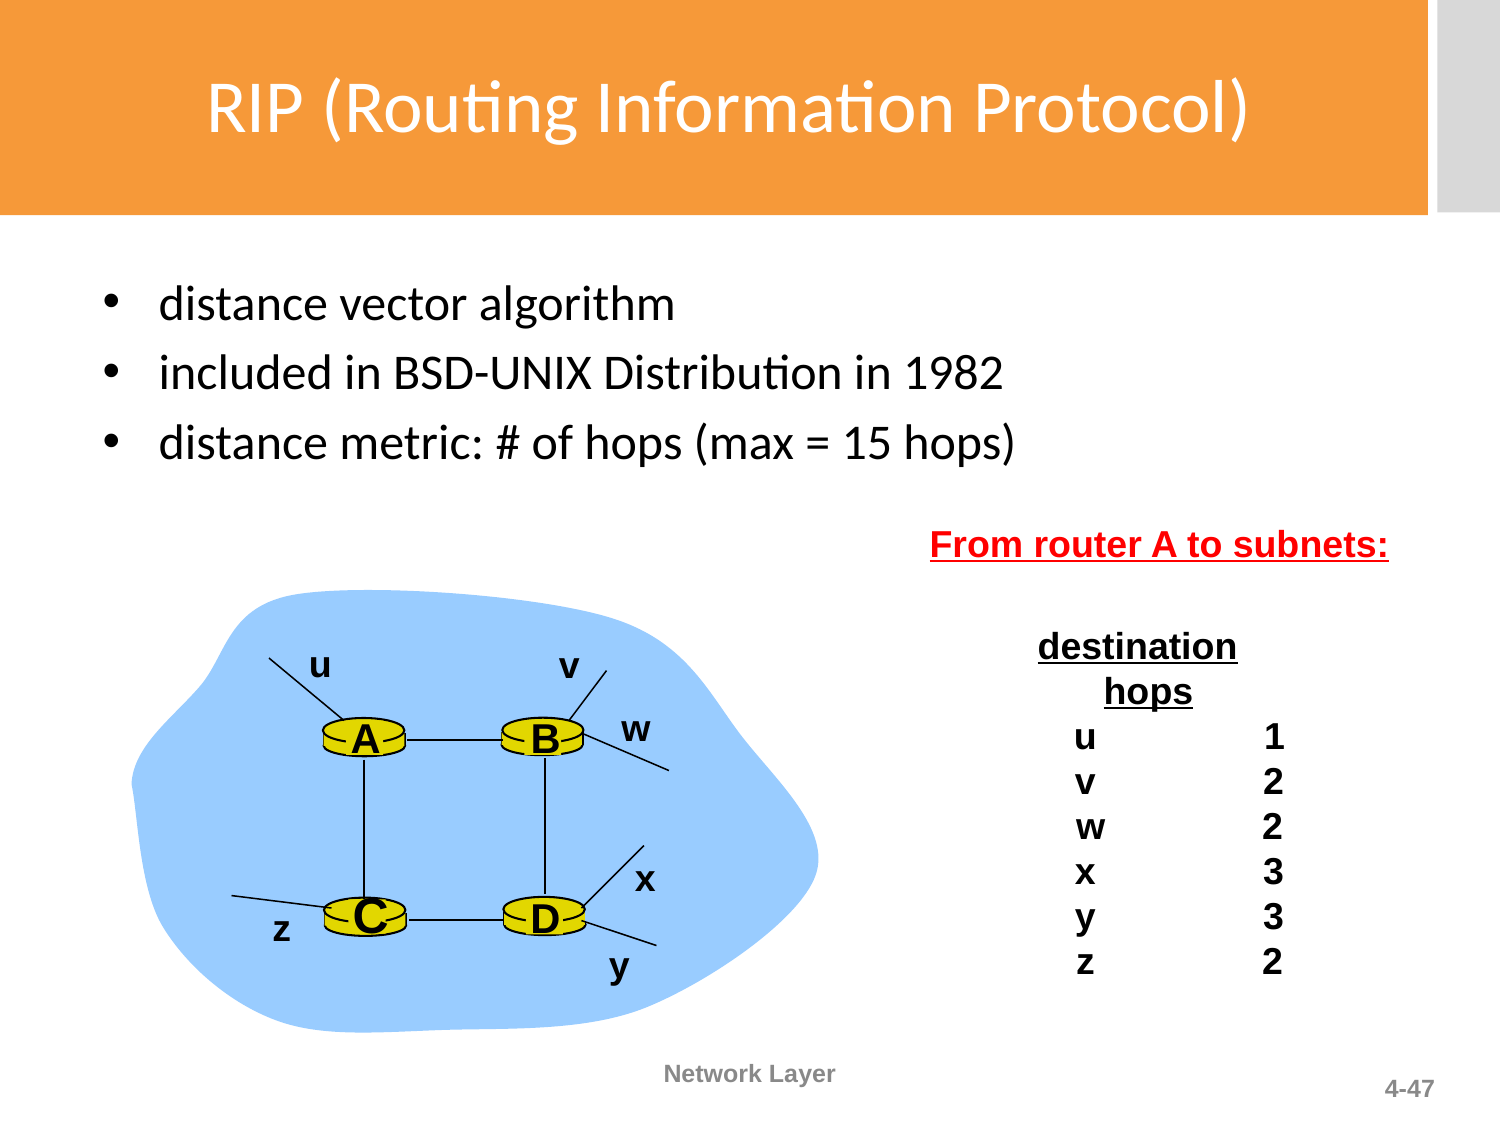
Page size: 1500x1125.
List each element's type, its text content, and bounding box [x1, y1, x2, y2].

title RIP (Routing Information Protocol) [0, 0, 1428, 216]
text_box From router A to subnets: [914, 512, 1405, 573]
slide_number 4-‹#› [1339, 1050, 1450, 1125]
list distance vector algorithm included in BSD-UNIX Distribution in 1982 distance metric: # of hops (max = 15 hops) [87, 262, 1438, 541]
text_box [131, 582, 1318, 1038]
footer Network Layer [512, 1046, 988, 1103]
